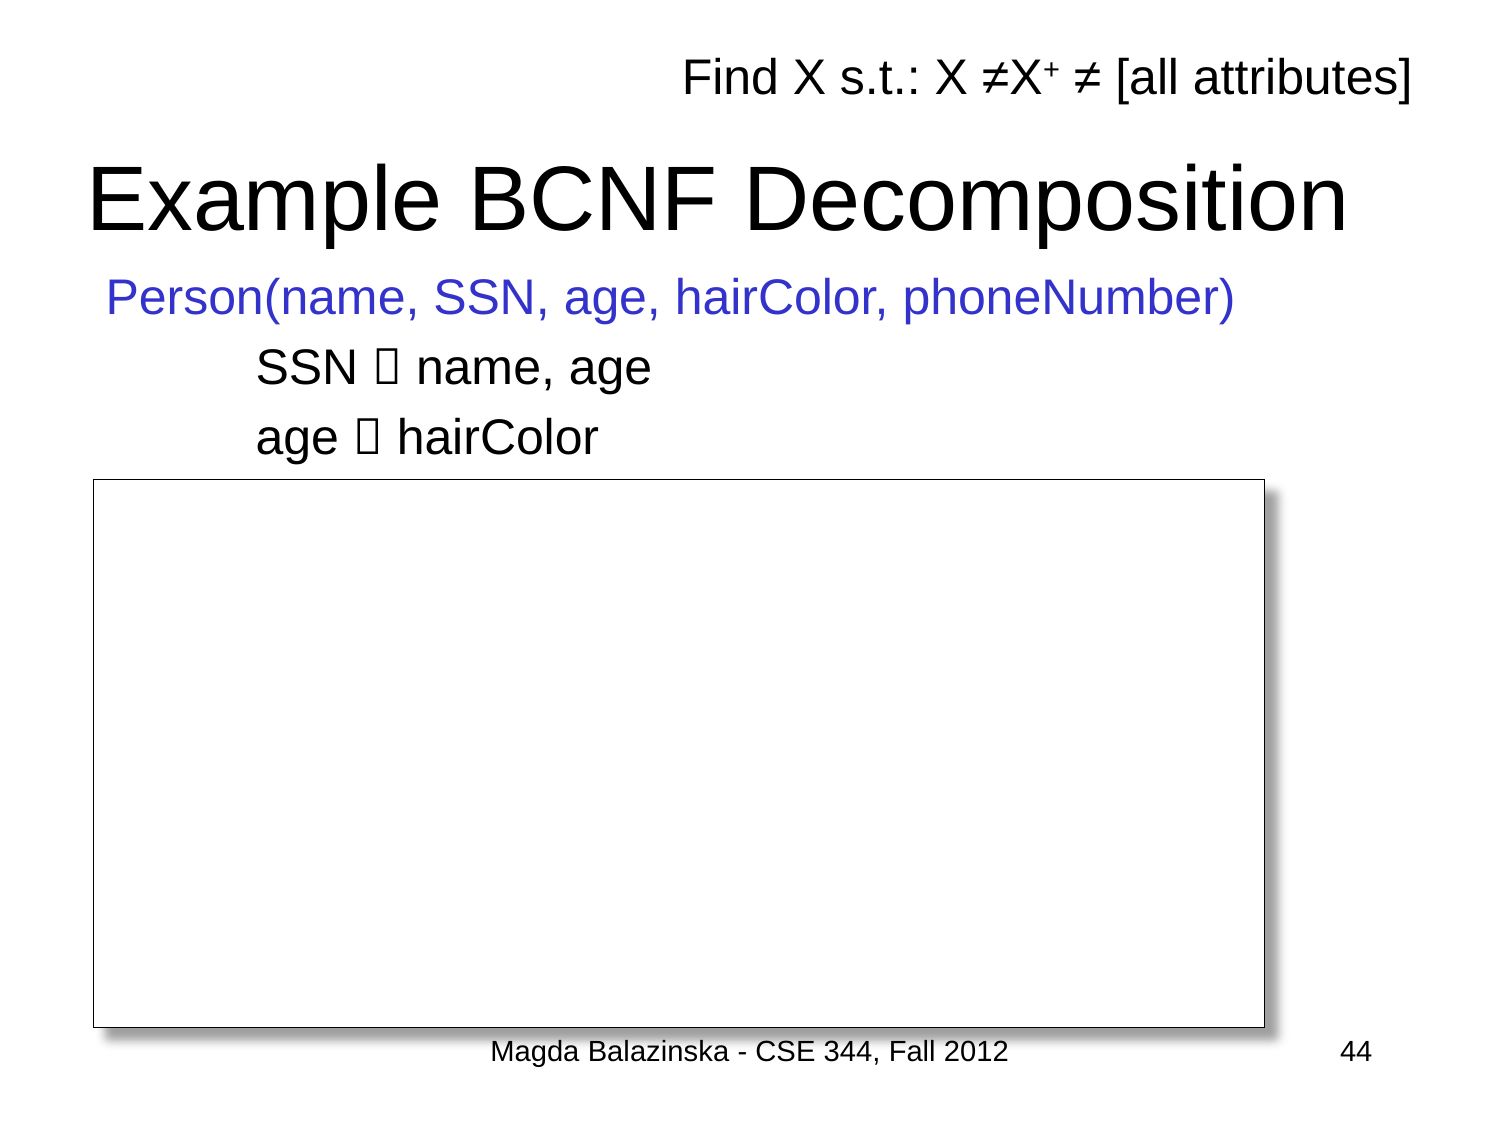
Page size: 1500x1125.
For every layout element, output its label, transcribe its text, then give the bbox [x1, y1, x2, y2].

text_box Person(name, SSN, age, hairColor, phoneNumber) SSN  name, age age  hairColor [90, 256, 1252, 472]
title Example BCNF Decomposition [49, 99, 1388, 288]
slide_number 44 [1074, 1024, 1388, 1101]
text_box [93, 479, 1265, 1028]
text_box Find X s.t.: X ≠X+ ≠ [all attributes] [667, 37, 1429, 113]
footer Magda Balazinska - CSE 344, Fall 2012 [474, 1024, 1026, 1101]
